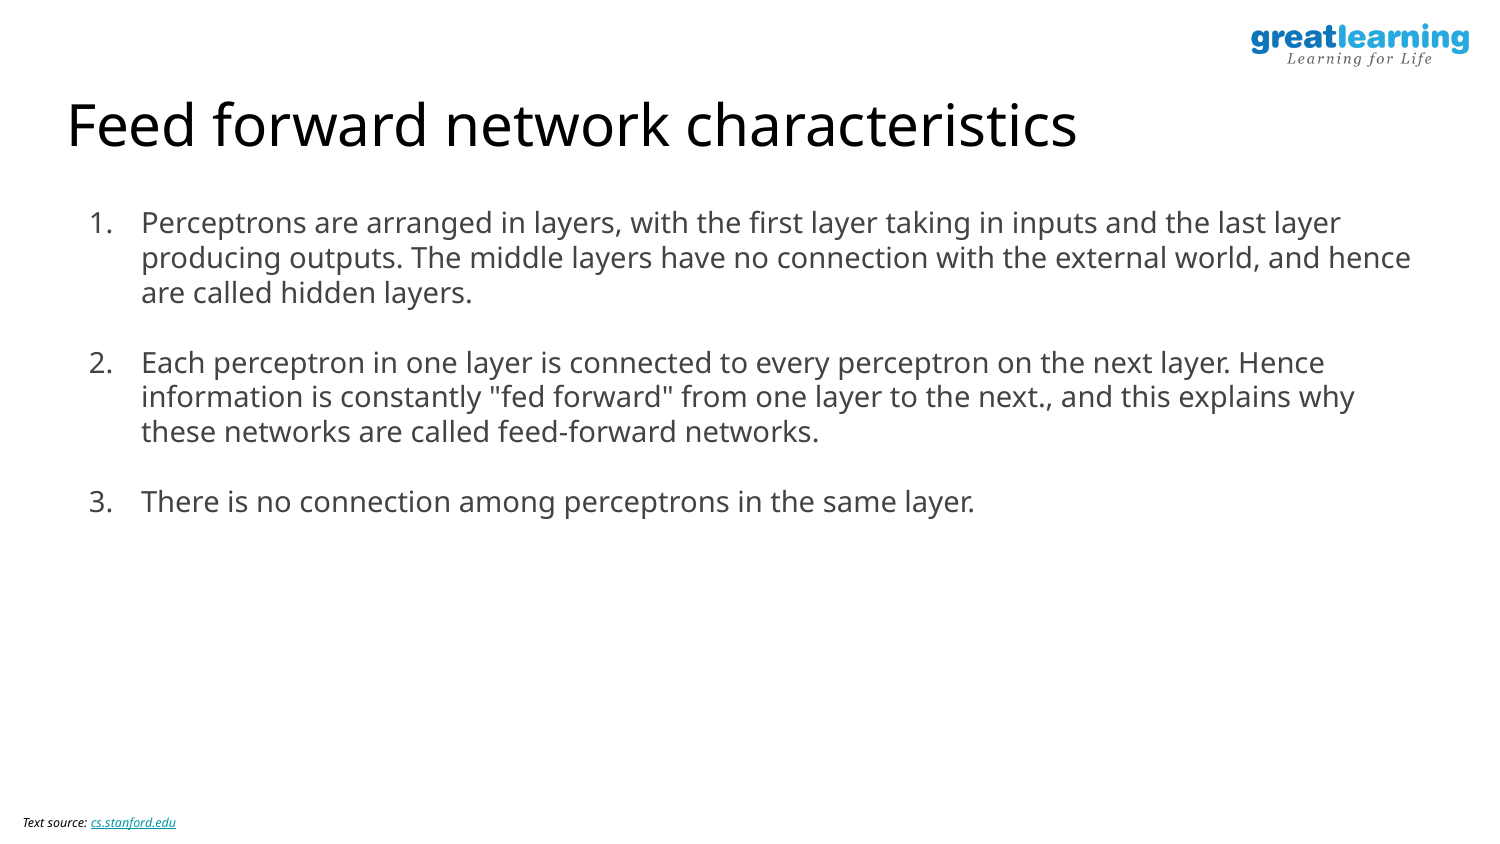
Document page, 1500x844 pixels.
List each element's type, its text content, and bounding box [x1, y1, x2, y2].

title Feed forward network characteristics [51, 72, 1449, 167]
text_box Text source: cs.stanford.edu [7, 799, 564, 844]
list Perceptrons are arranged in layers, with the first layer taking in inputs and the last layer producing outputs. The middle layers have no connection with the external world, and hence are called hidden layers. Each perceptron in one layer is connected to every perceptron on the next layer. Hence information is constantly "fed forward" from one layer to the next., and this explains why these networks are called feed-forward networks. There is no connection among perceptrons in the same layer. [51, 189, 1449, 750]
picture [1251, 23, 1469, 67]
